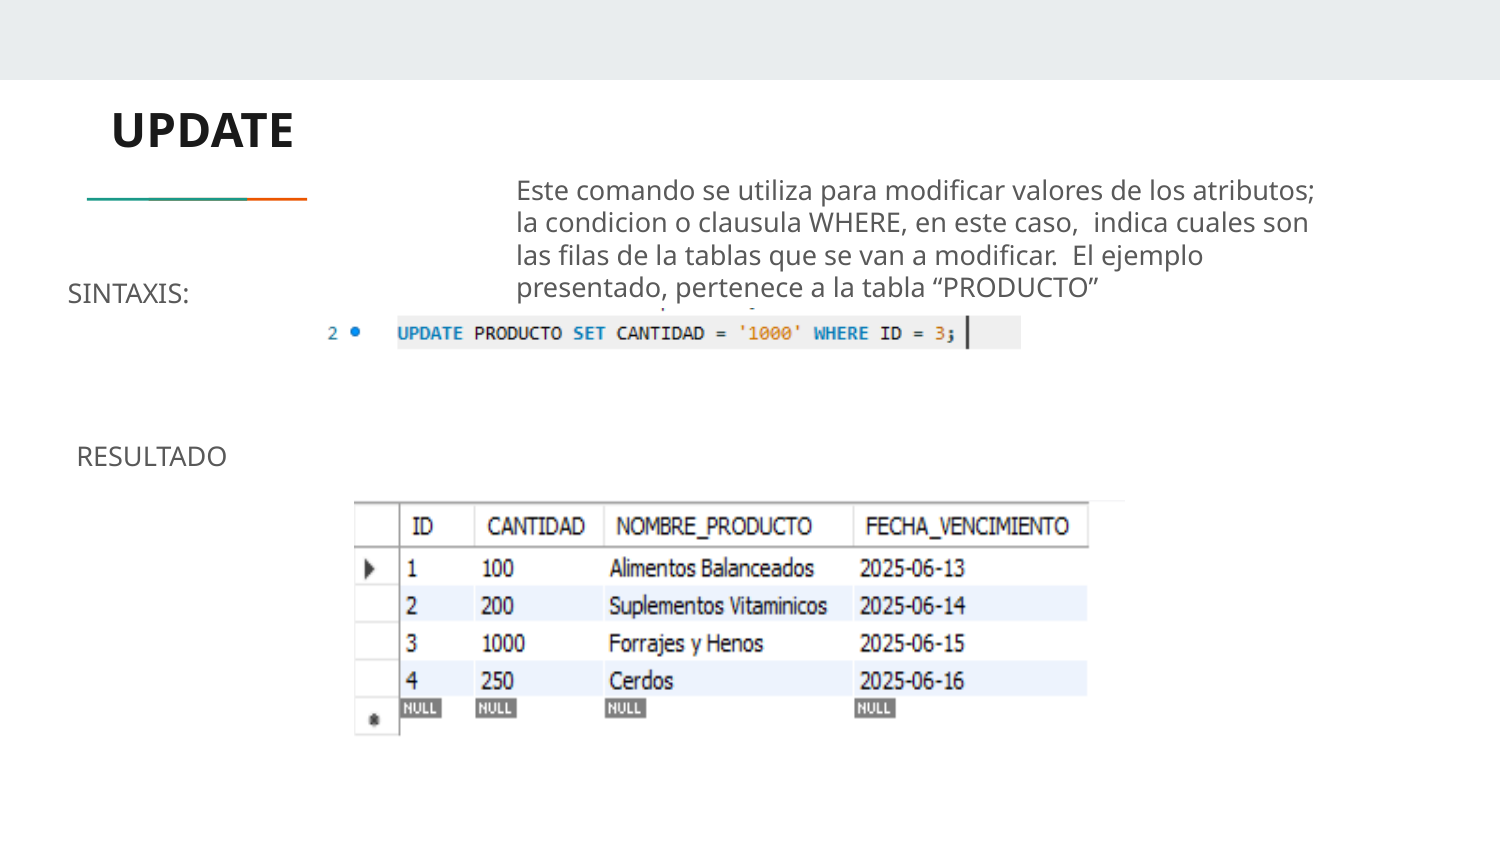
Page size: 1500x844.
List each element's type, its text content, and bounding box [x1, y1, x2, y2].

text_box SINTAXIS: [52, 261, 216, 319]
title UPDATE [95, 84, 384, 173]
picture [321, 308, 1021, 378]
picture [354, 500, 1126, 765]
text_box RESULTADO [61, 424, 339, 482]
text_box Este comando se utiliza para modificar valores de los atributos; la condicion o clausula WHERE, en este caso, indica cuales son las filas de la tablas que se van a modificar. El ejemplo presentado, pertenece a la tabla “PRODUCTO” [500, 158, 1341, 398]
